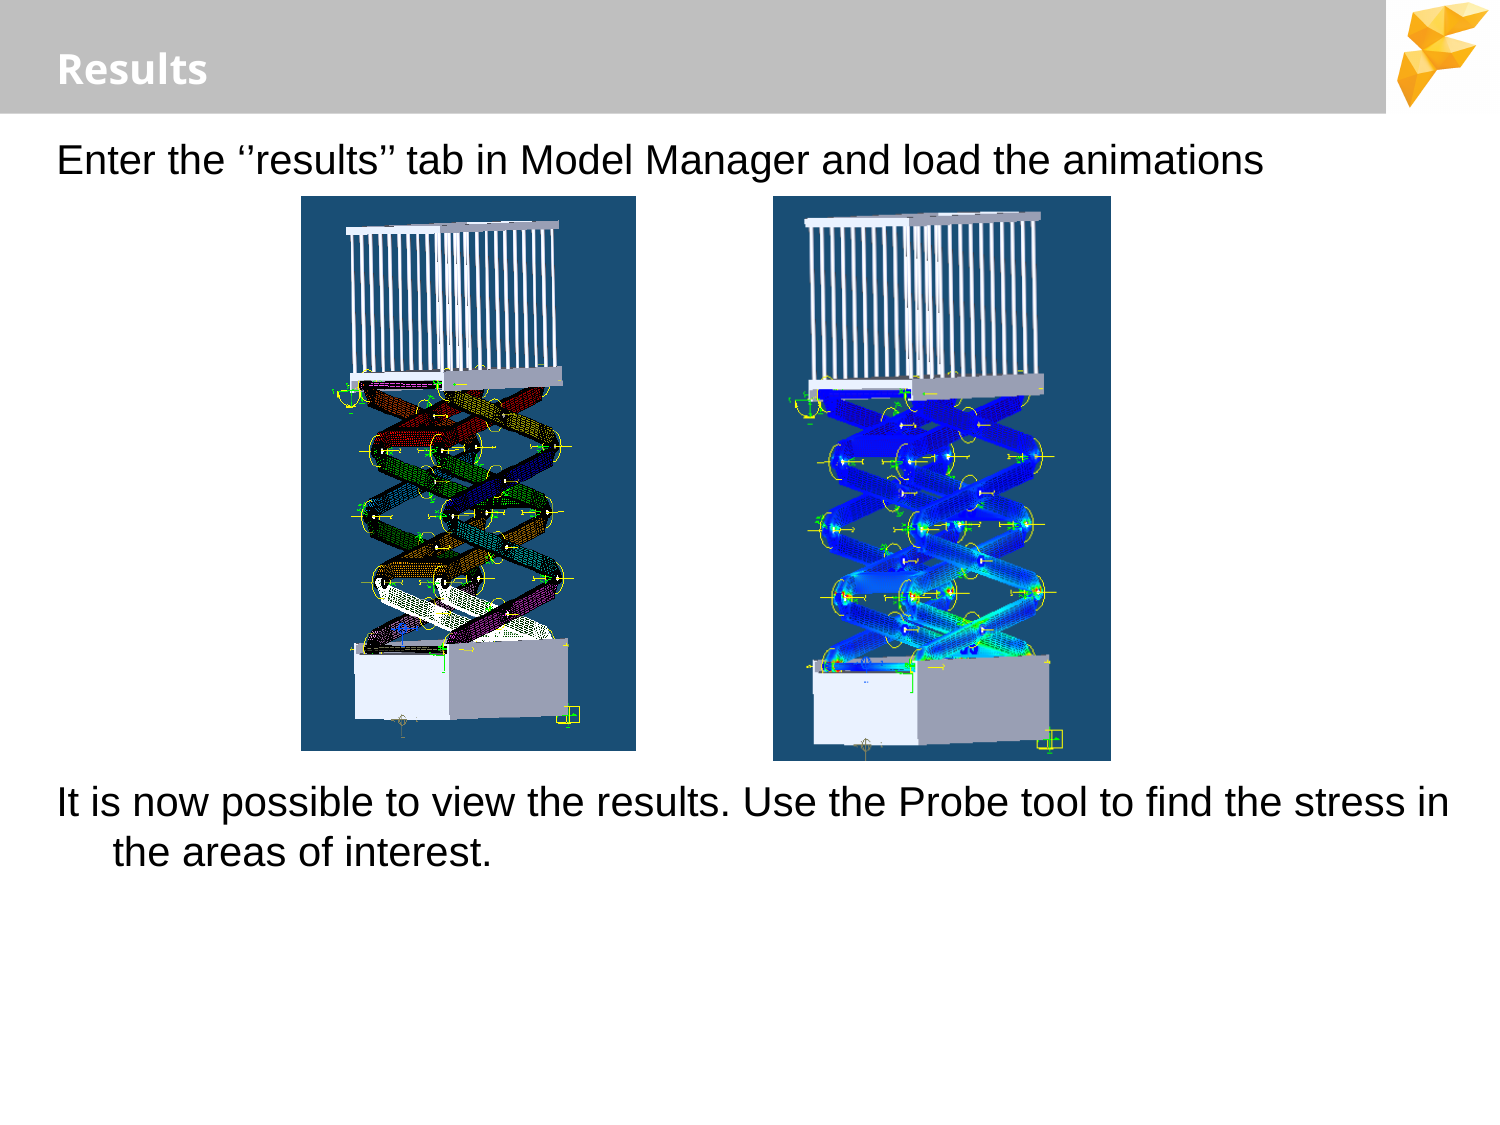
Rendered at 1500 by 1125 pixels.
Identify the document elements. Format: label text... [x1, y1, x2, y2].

picture [1386, 0, 1500, 114]
picture [773, 196, 1111, 761]
title Results [41, 0, 999, 100]
list Enter the ‘’results’’ tab in Model Manager and load the animations It is now possible to view the results. Use the Probe tool to find the stress in the areas of interest. [41, 125, 1500, 1071]
picture [300, 196, 636, 751]
